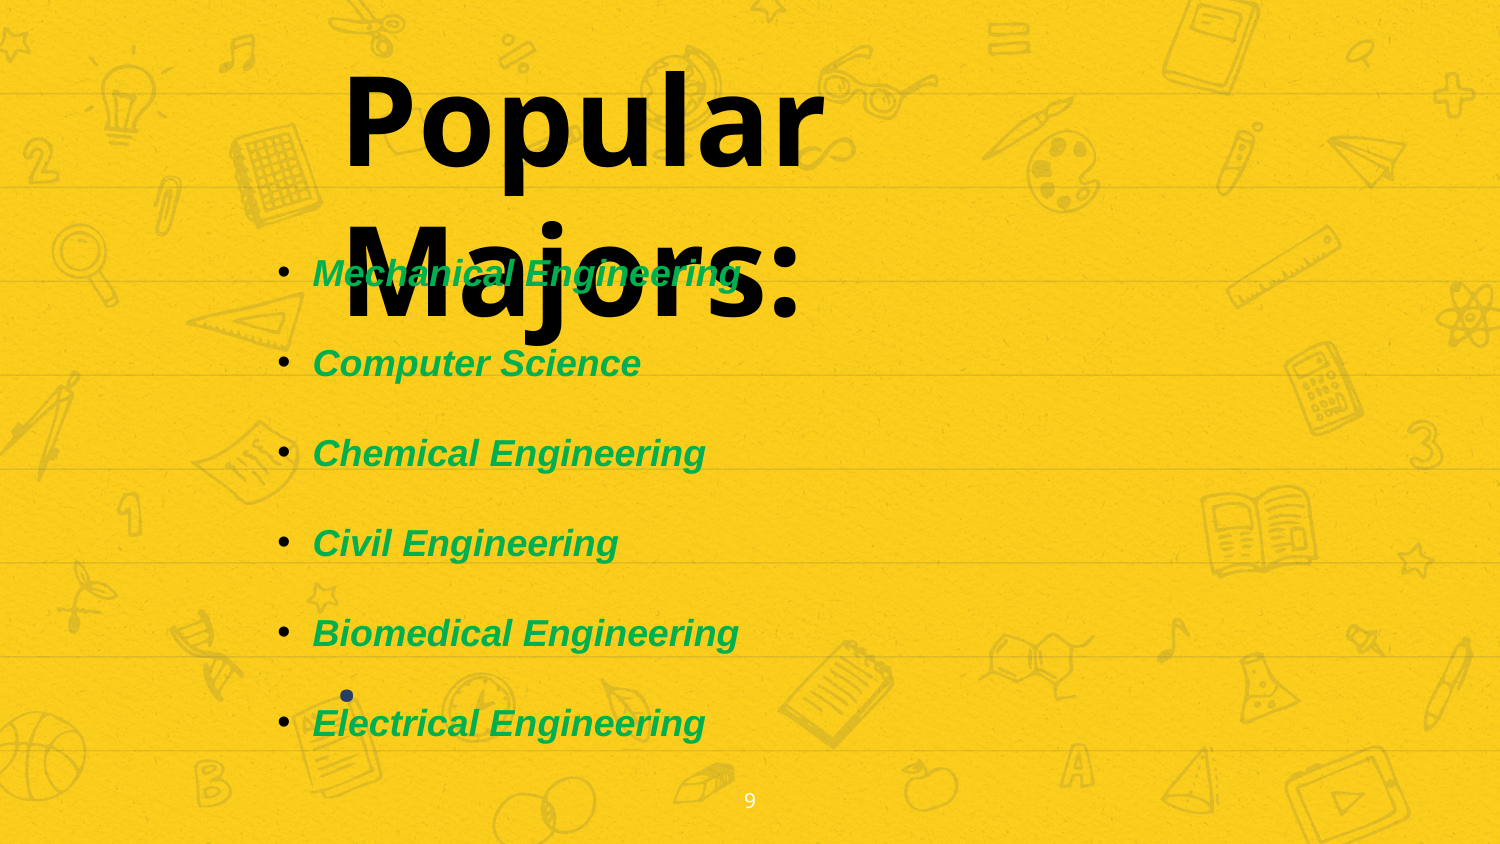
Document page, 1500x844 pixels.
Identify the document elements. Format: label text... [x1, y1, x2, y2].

picture [0, 0, 1500, 844]
slide_number 9 [705, 779, 795, 825]
text_box Mechanical Engineering Computer Science Chemical Engineering Civil Engineering Biomedical Engineering Electrical Engineering [262, 196, 1063, 752]
text_box Popular Majors: [324, 34, 1025, 196]
